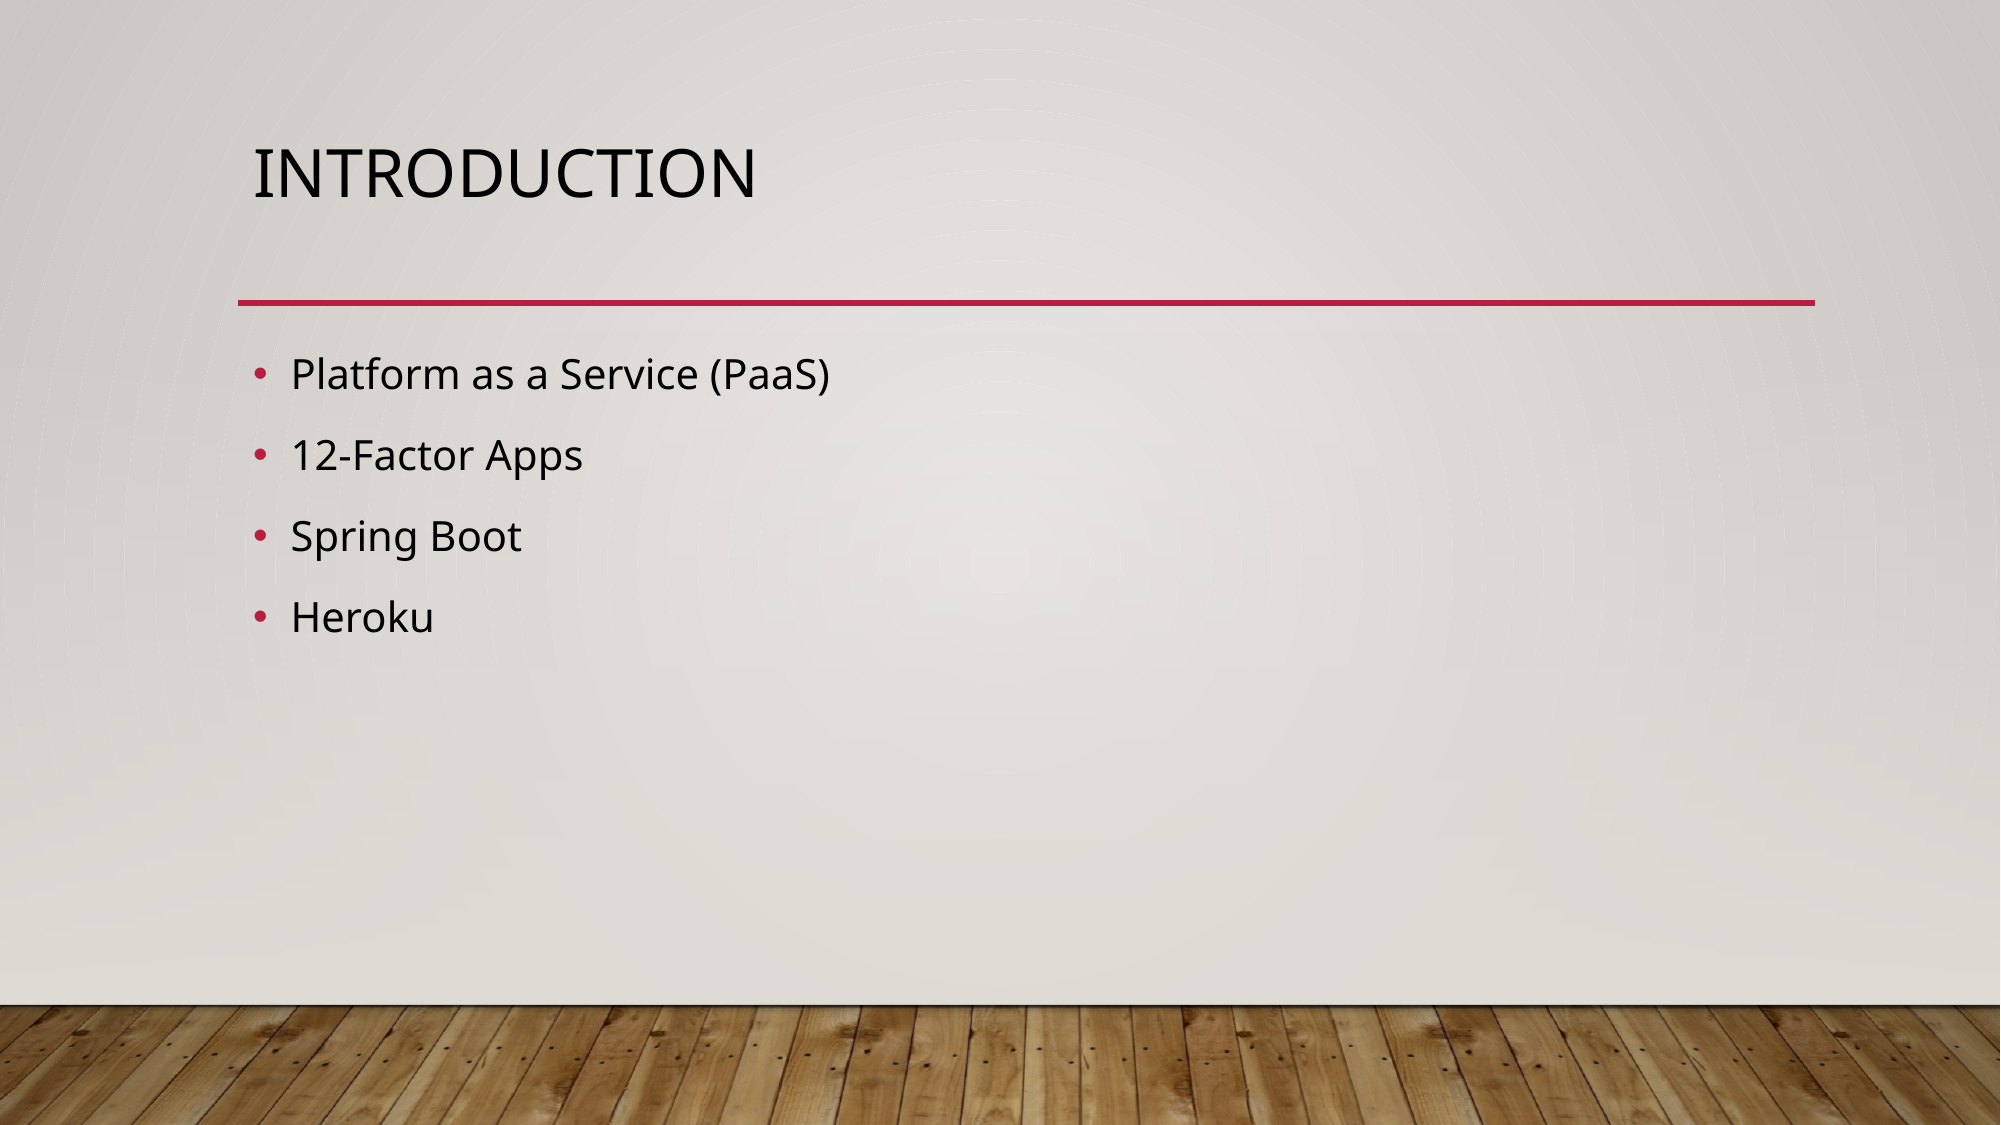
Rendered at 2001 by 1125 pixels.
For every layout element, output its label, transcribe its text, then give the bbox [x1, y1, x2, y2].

title Introduction [238, 131, 1814, 305]
picture [0, 1005, 2000, 1125]
list Platform as a Service (PaaS) 12-Factor Apps Spring Boot Heroku [238, 330, 1814, 897]
